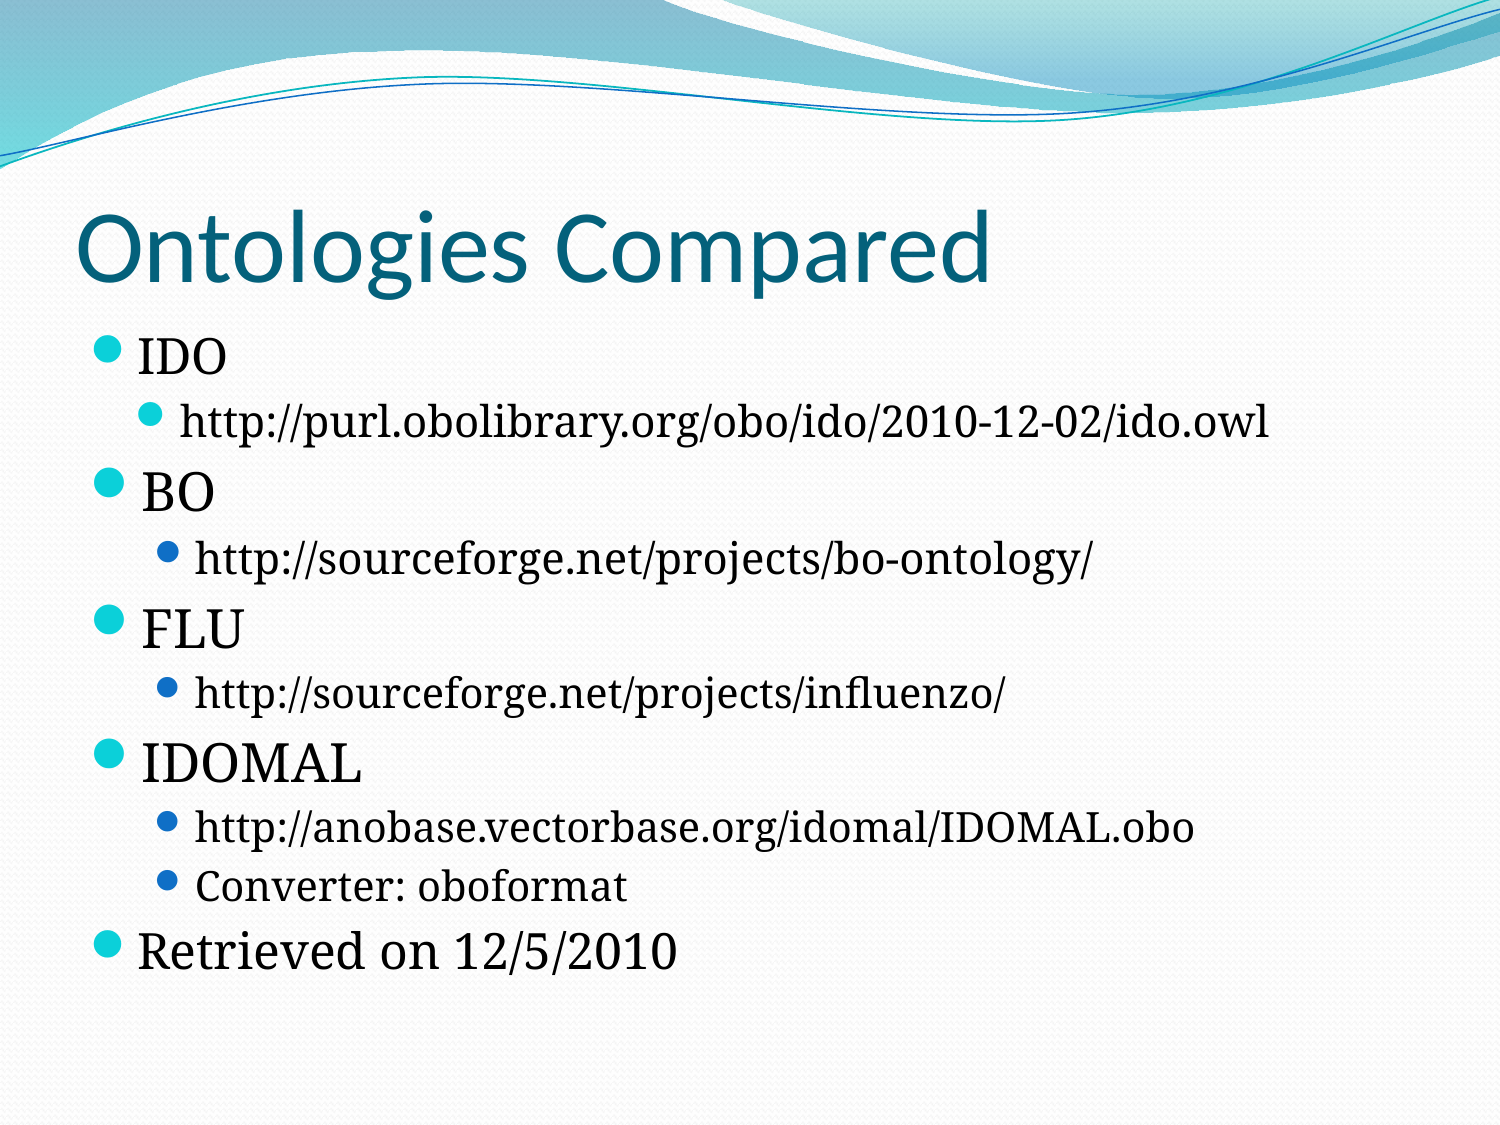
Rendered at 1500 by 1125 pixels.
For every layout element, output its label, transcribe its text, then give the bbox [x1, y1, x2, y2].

list IDO http://purl.obolibrary.org/obo/ido/2010-12-02/ido.owl BO http://sourceforge.net/projects/bo-ontology/ FLU http://sourceforge.net/projects/influenzo/ IDOMAL http://anobase.vectorbase.org/idomal/IDOMAL.obo Converter: oboformat Retrieved on 12/5/2010 [75, 317, 1425, 1038]
title Ontologies Compared [75, 115, 1425, 303]
